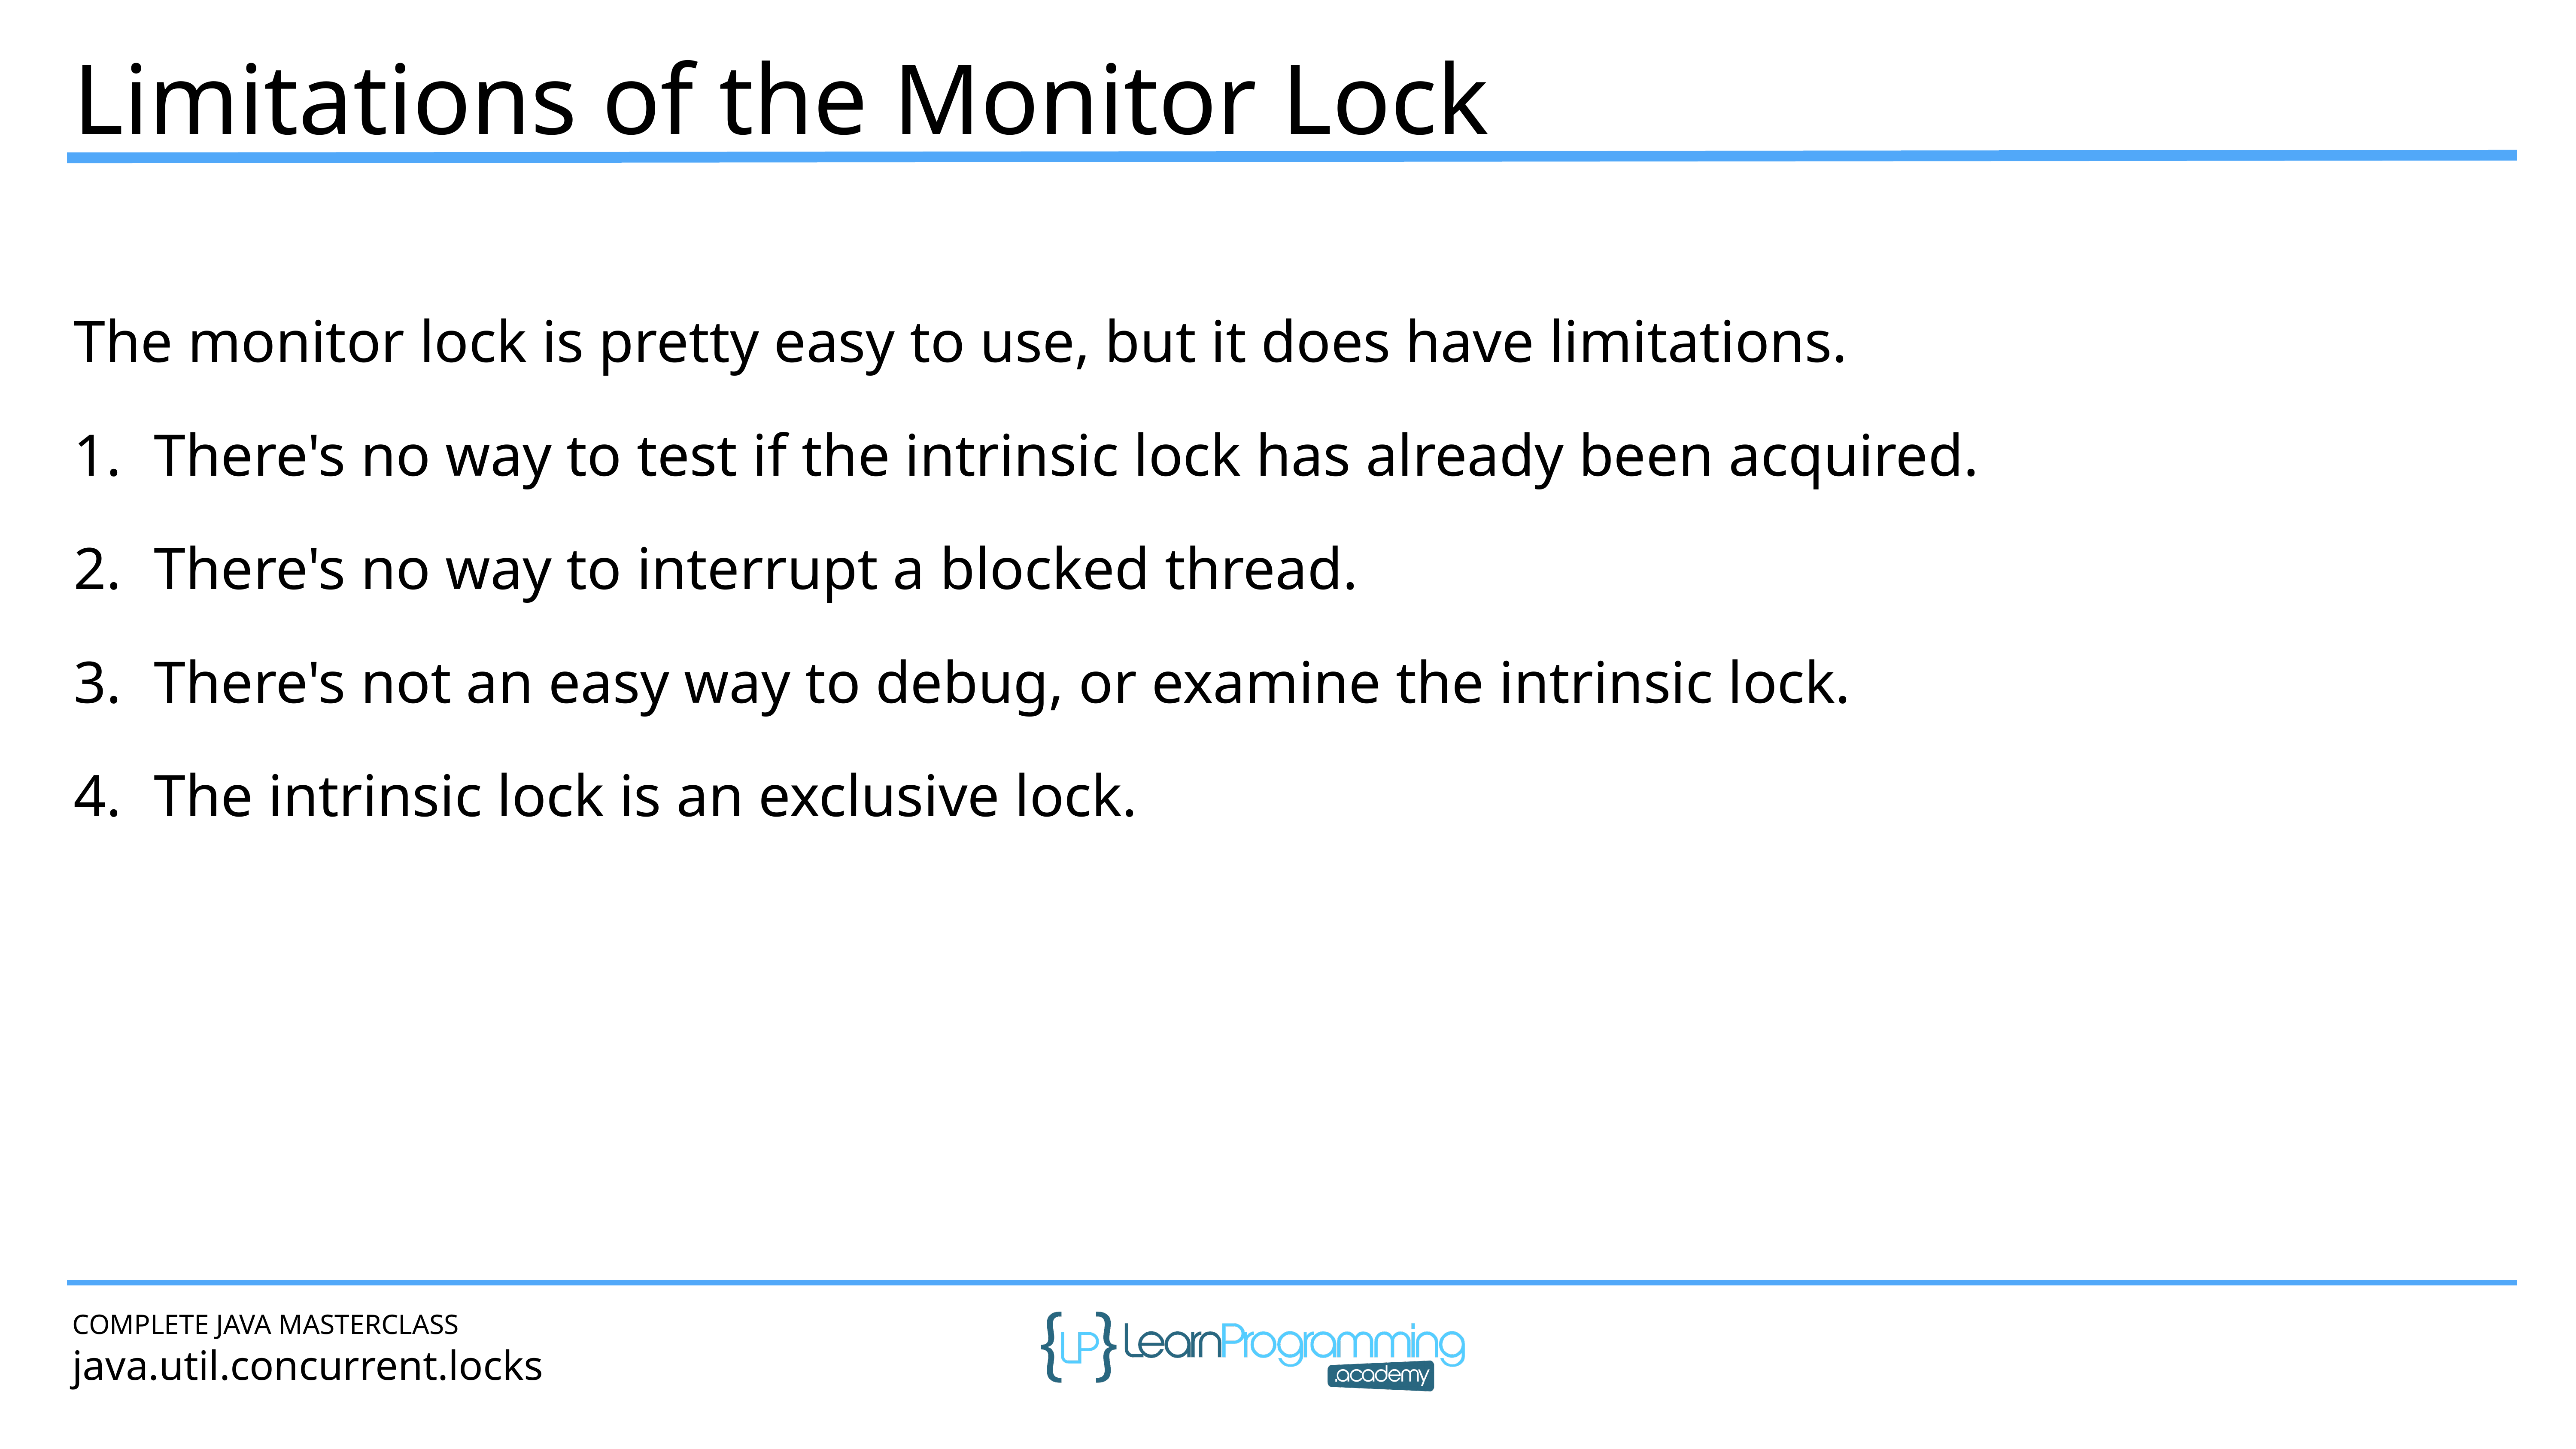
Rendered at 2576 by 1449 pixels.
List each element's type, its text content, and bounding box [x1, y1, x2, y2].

text_box Limitations of the Monitor Lock [67, 32, 1495, 159]
picture [1032, 1302, 1477, 1400]
text_box COMPLETE JAVA MASTERCLASS java.util.concurrent.locks [67, 1302, 1030, 1394]
text_box The monitor lock is pretty easy to use, but it does have limitations. There's no way to test if the intrinsic lock has already been acquired. There's no way to interrupt a blocked thread. There's not an easy way to debug, or examine the intrinsic lock. The intrinsic lock is an exclusive lock. [67, 301, 2517, 1139]
